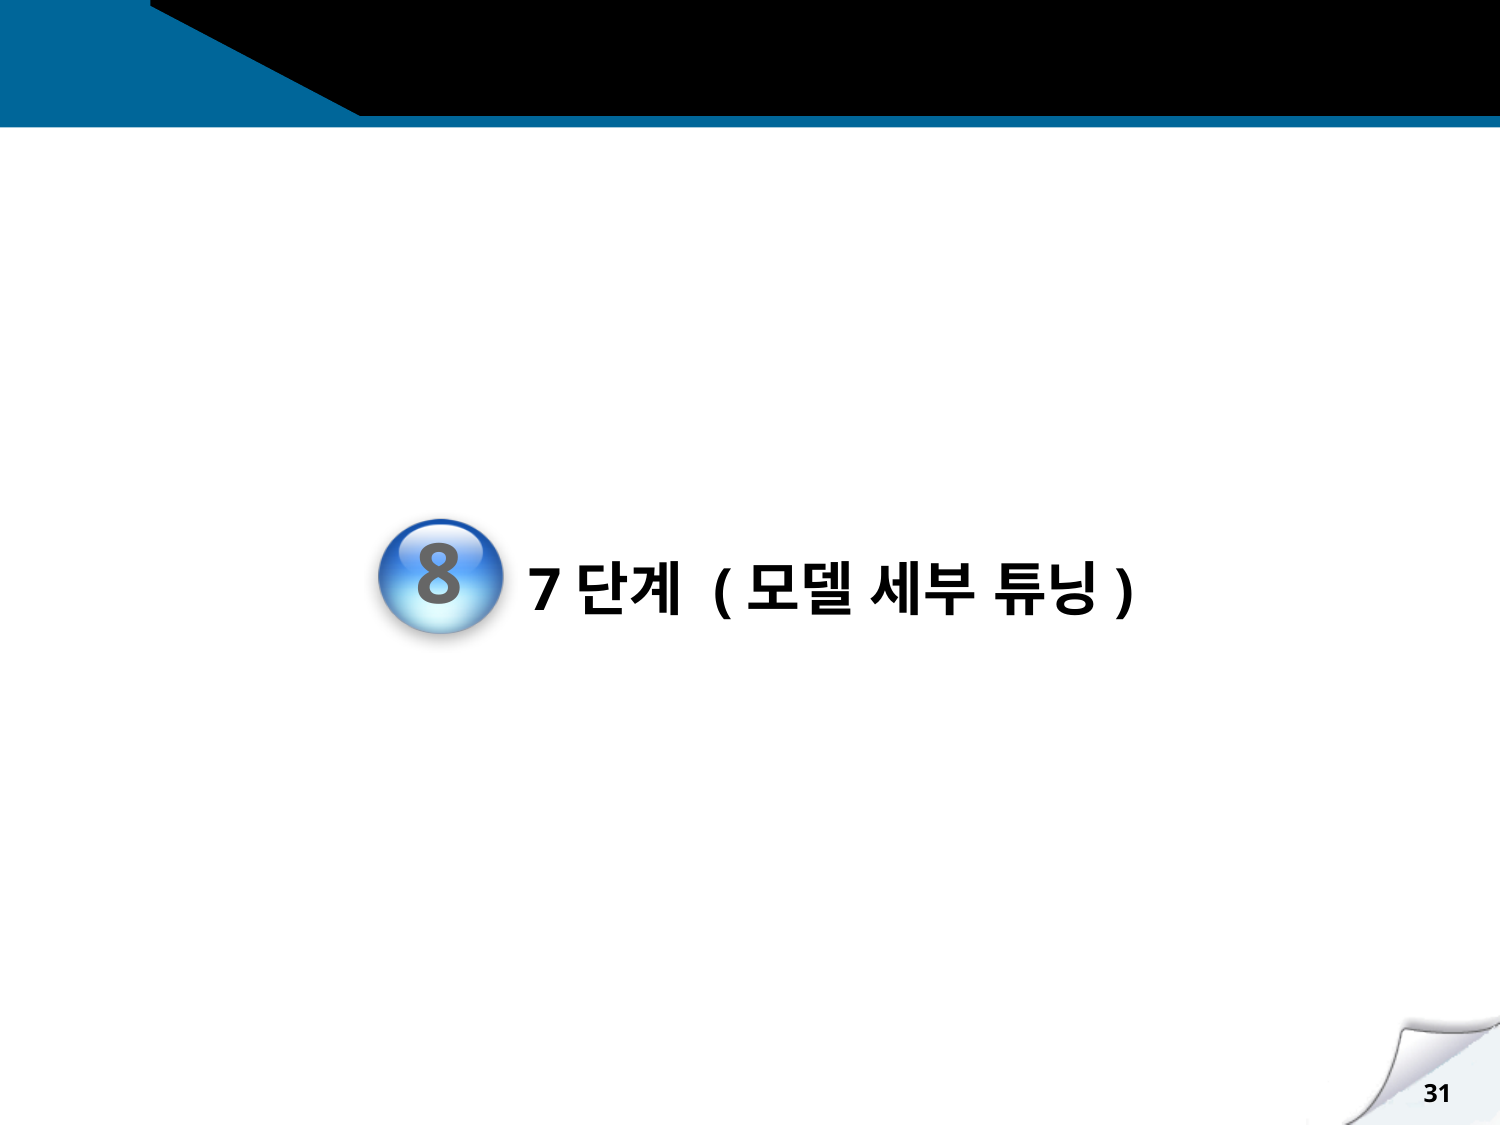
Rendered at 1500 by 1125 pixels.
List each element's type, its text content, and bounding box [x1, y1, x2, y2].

text_box 7단계 (모델 세부 튜닝) [521, 510, 1188, 630]
picture [364, 509, 519, 653]
picture [1306, 1009, 1500, 1125]
